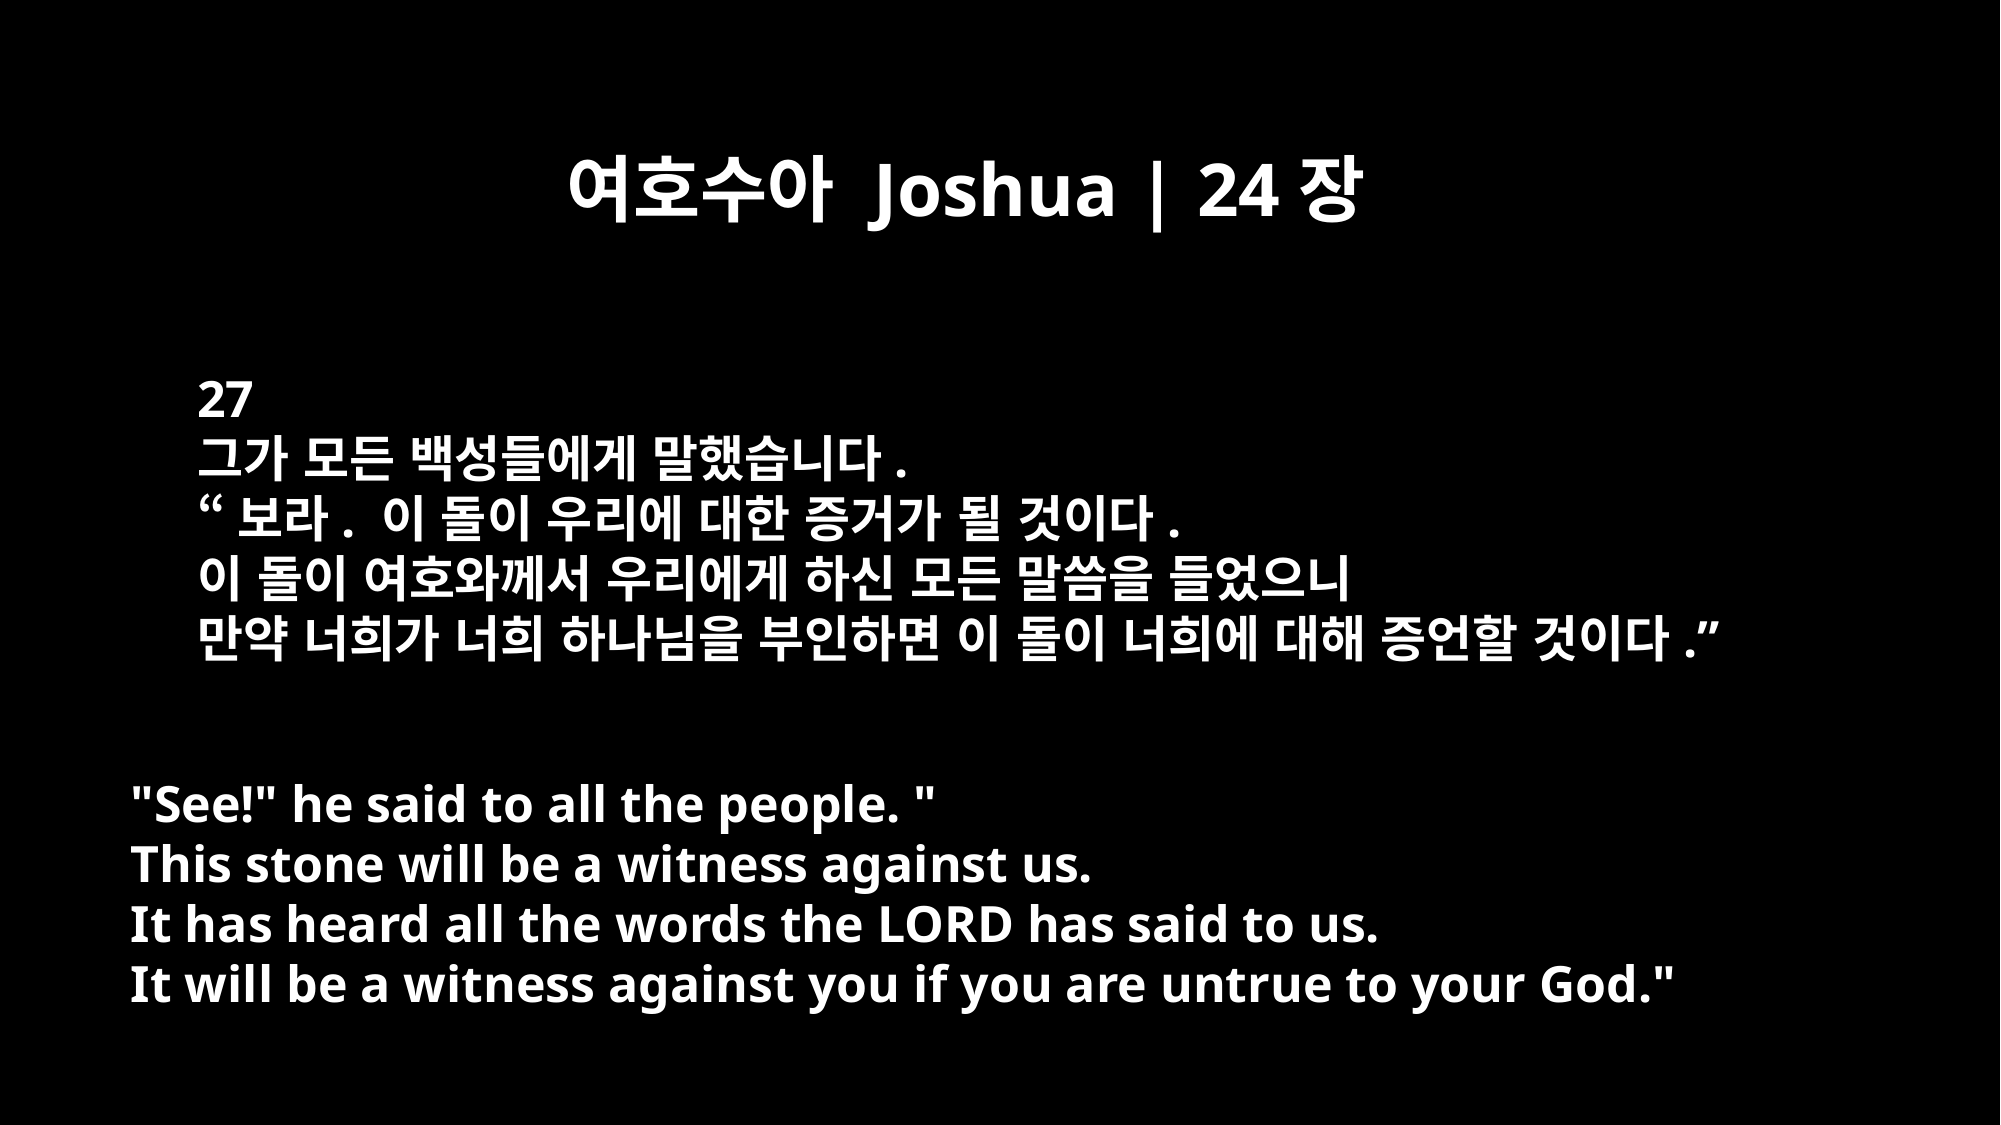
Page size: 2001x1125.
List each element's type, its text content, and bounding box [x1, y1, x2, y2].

text_box 27 그가 모든 백성들에게 말했습니다. “보라. 이 돌이 우리에 대한 증거가 될 것이다. 이 돌이 여호와께서 우리에게 하신 모든 말씀을 들었으니 만약 너희가 너희 하나님을 부인하면 이 돌이 너희에 대해 증언할 것이다.” [182, 359, 1735, 675]
text_box 여호수아 Joshua | 24장 [551, 136, 1381, 239]
text_box "See!" he said to all the people. " This stone will be a witness against us. It has heard all the words the LORD has said to us. It will be a witness against you if you are untrue to your God." [115, 764, 1692, 1020]
